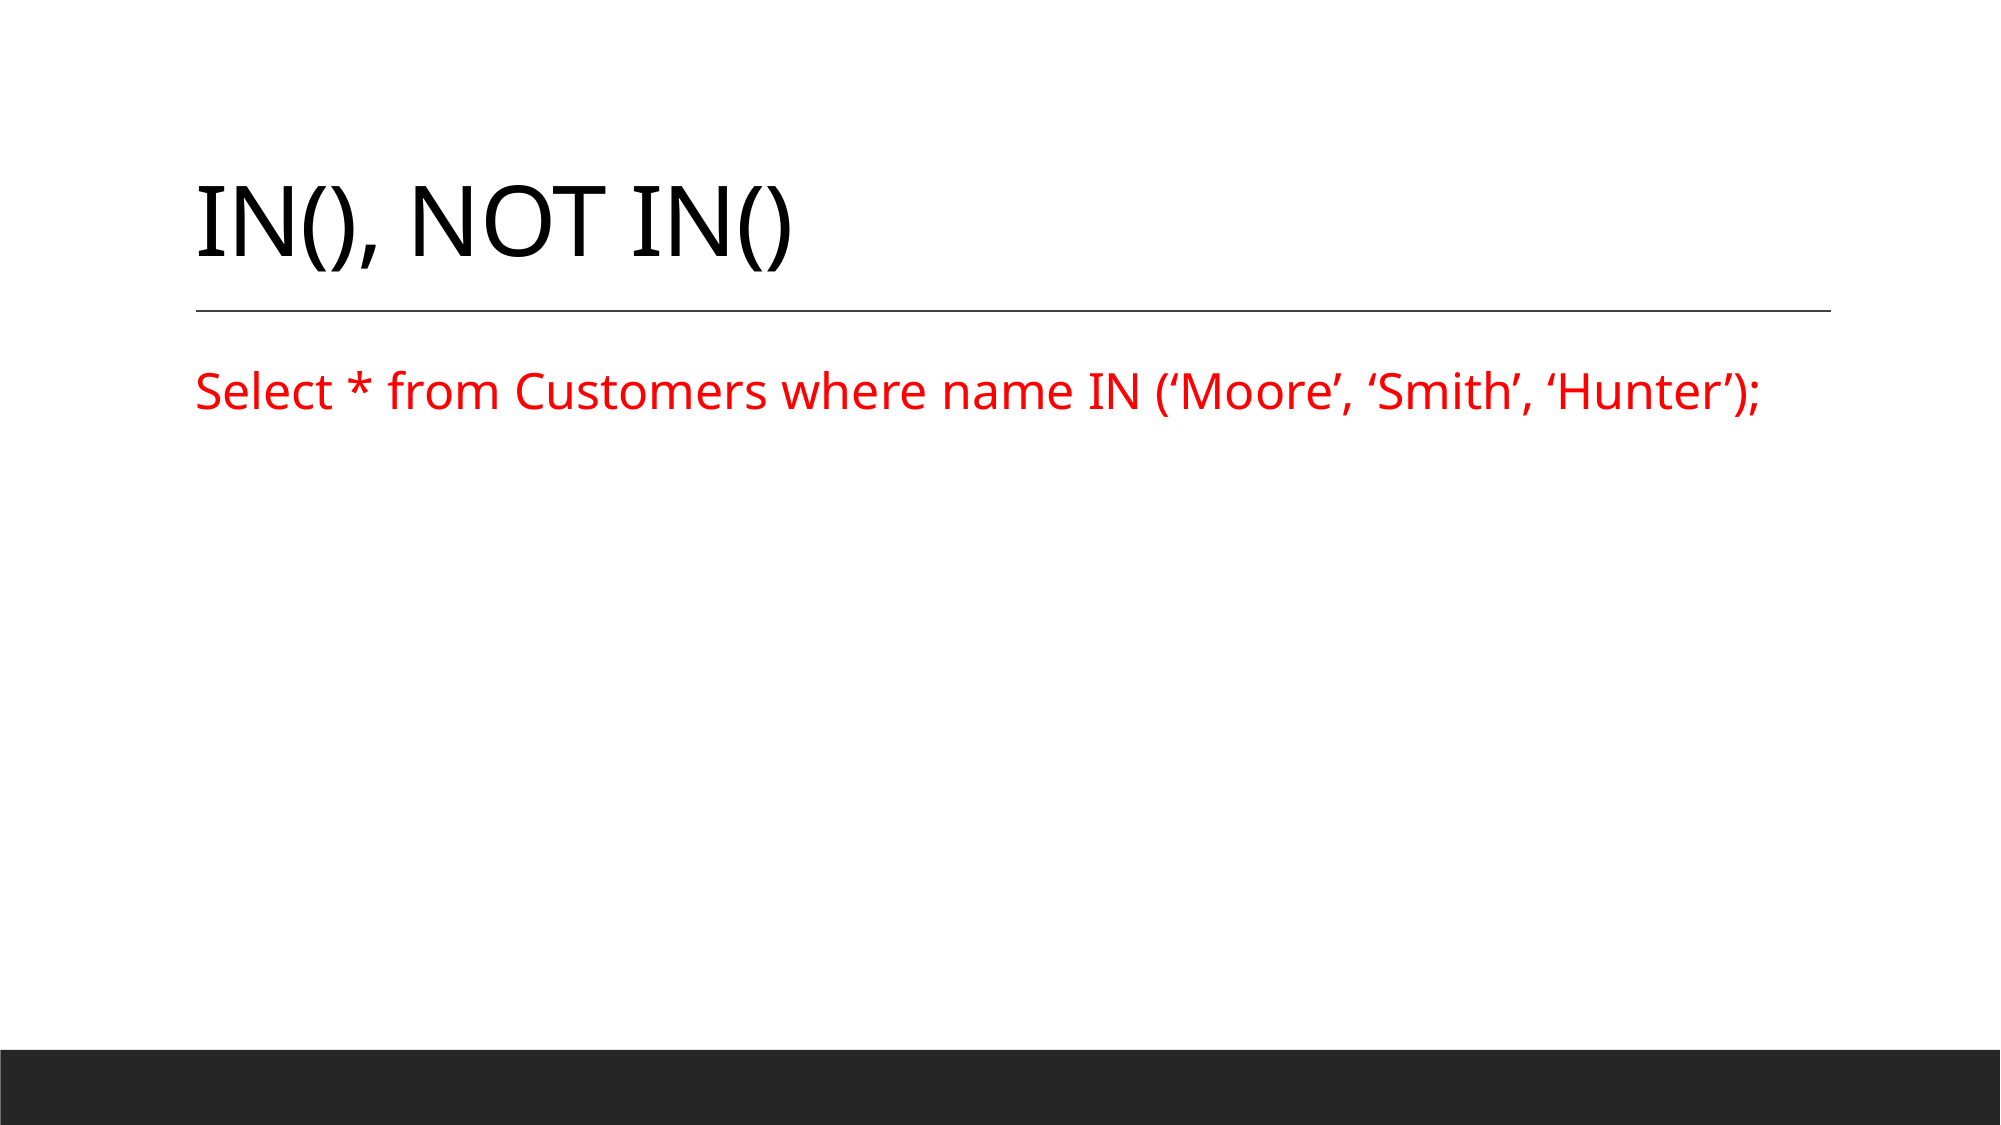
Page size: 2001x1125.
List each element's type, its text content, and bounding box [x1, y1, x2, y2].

list Select * from Customers where name IN (‘Moore’, ‘Smith’, ‘Hunter’); [180, 345, 1830, 963]
title IN(), NOT IN() [180, 47, 1830, 285]
